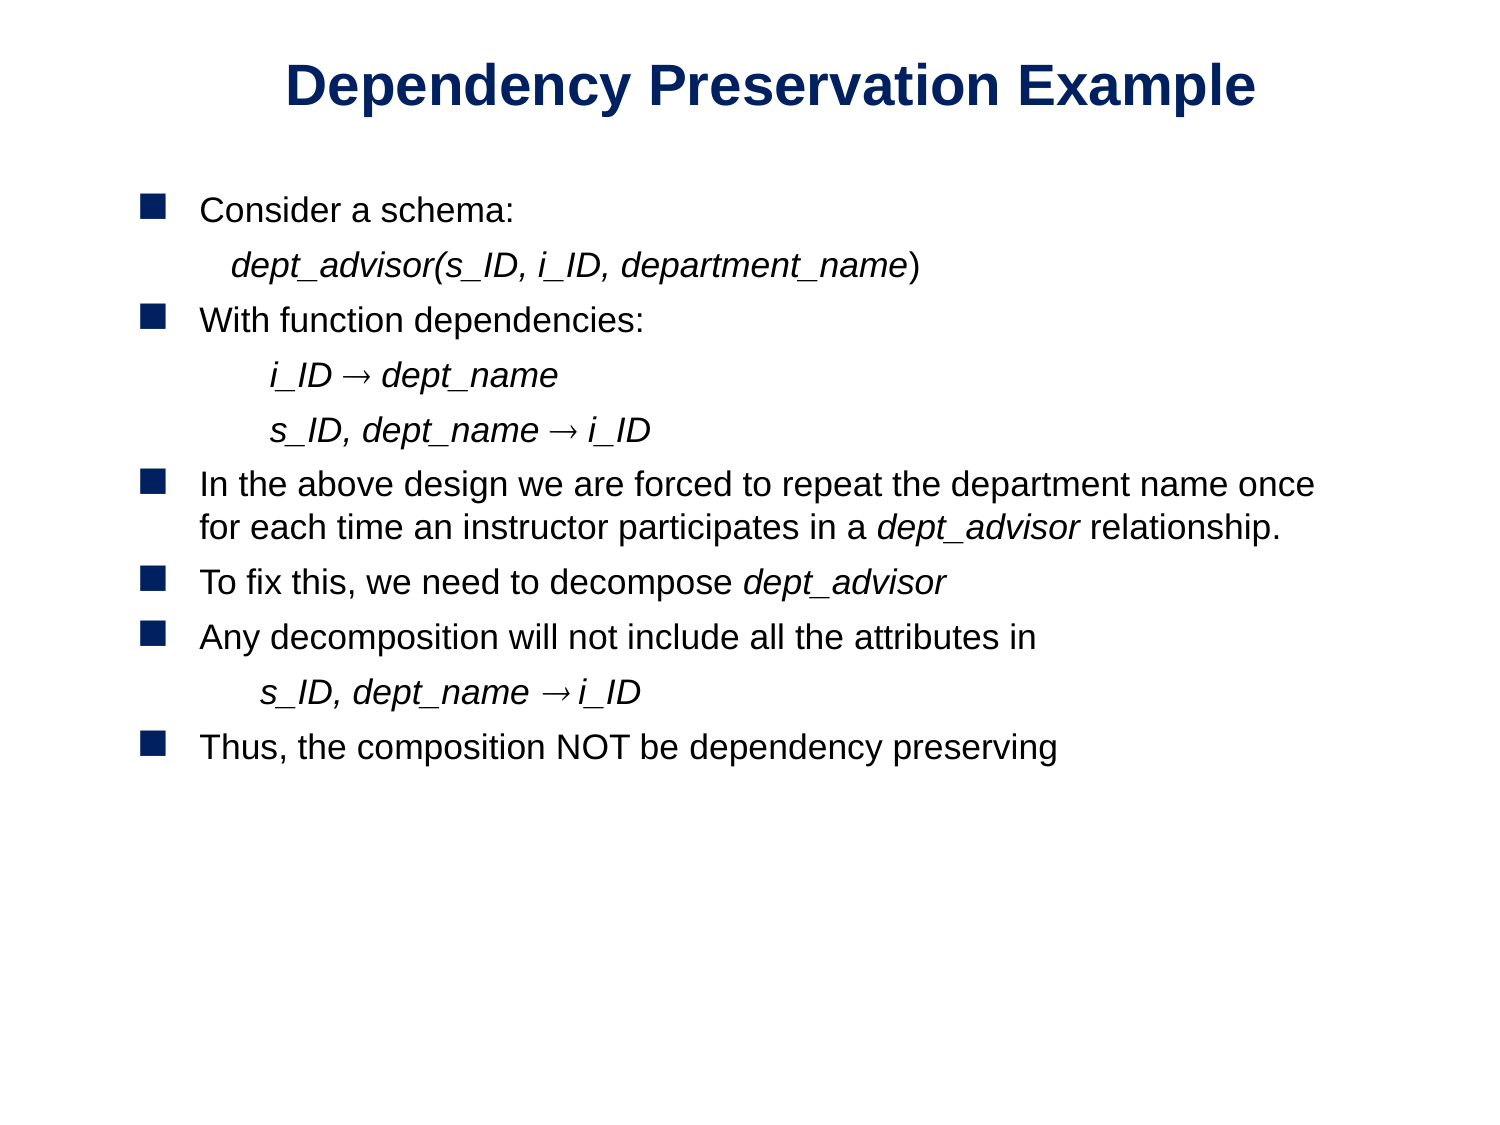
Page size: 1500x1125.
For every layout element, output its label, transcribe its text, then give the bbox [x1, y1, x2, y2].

title Dependency Preservation Example [116, 43, 1428, 126]
list Consider a schema: dept_advisor(s_ID, i_ID, department_name) With function dependencies: i_ID  dept_name s_ID, dept_name  i_ID In the above design we are forced to repeat the department name once for each time an instructor participates in a dept_advisor relationship. To fix this, we need to decompose dept_advisor Any decomposition will not include all the attributes in s_ID, dept_name  i_ID Thus, the composition NOT be dependency preserving [128, 179, 1354, 922]
